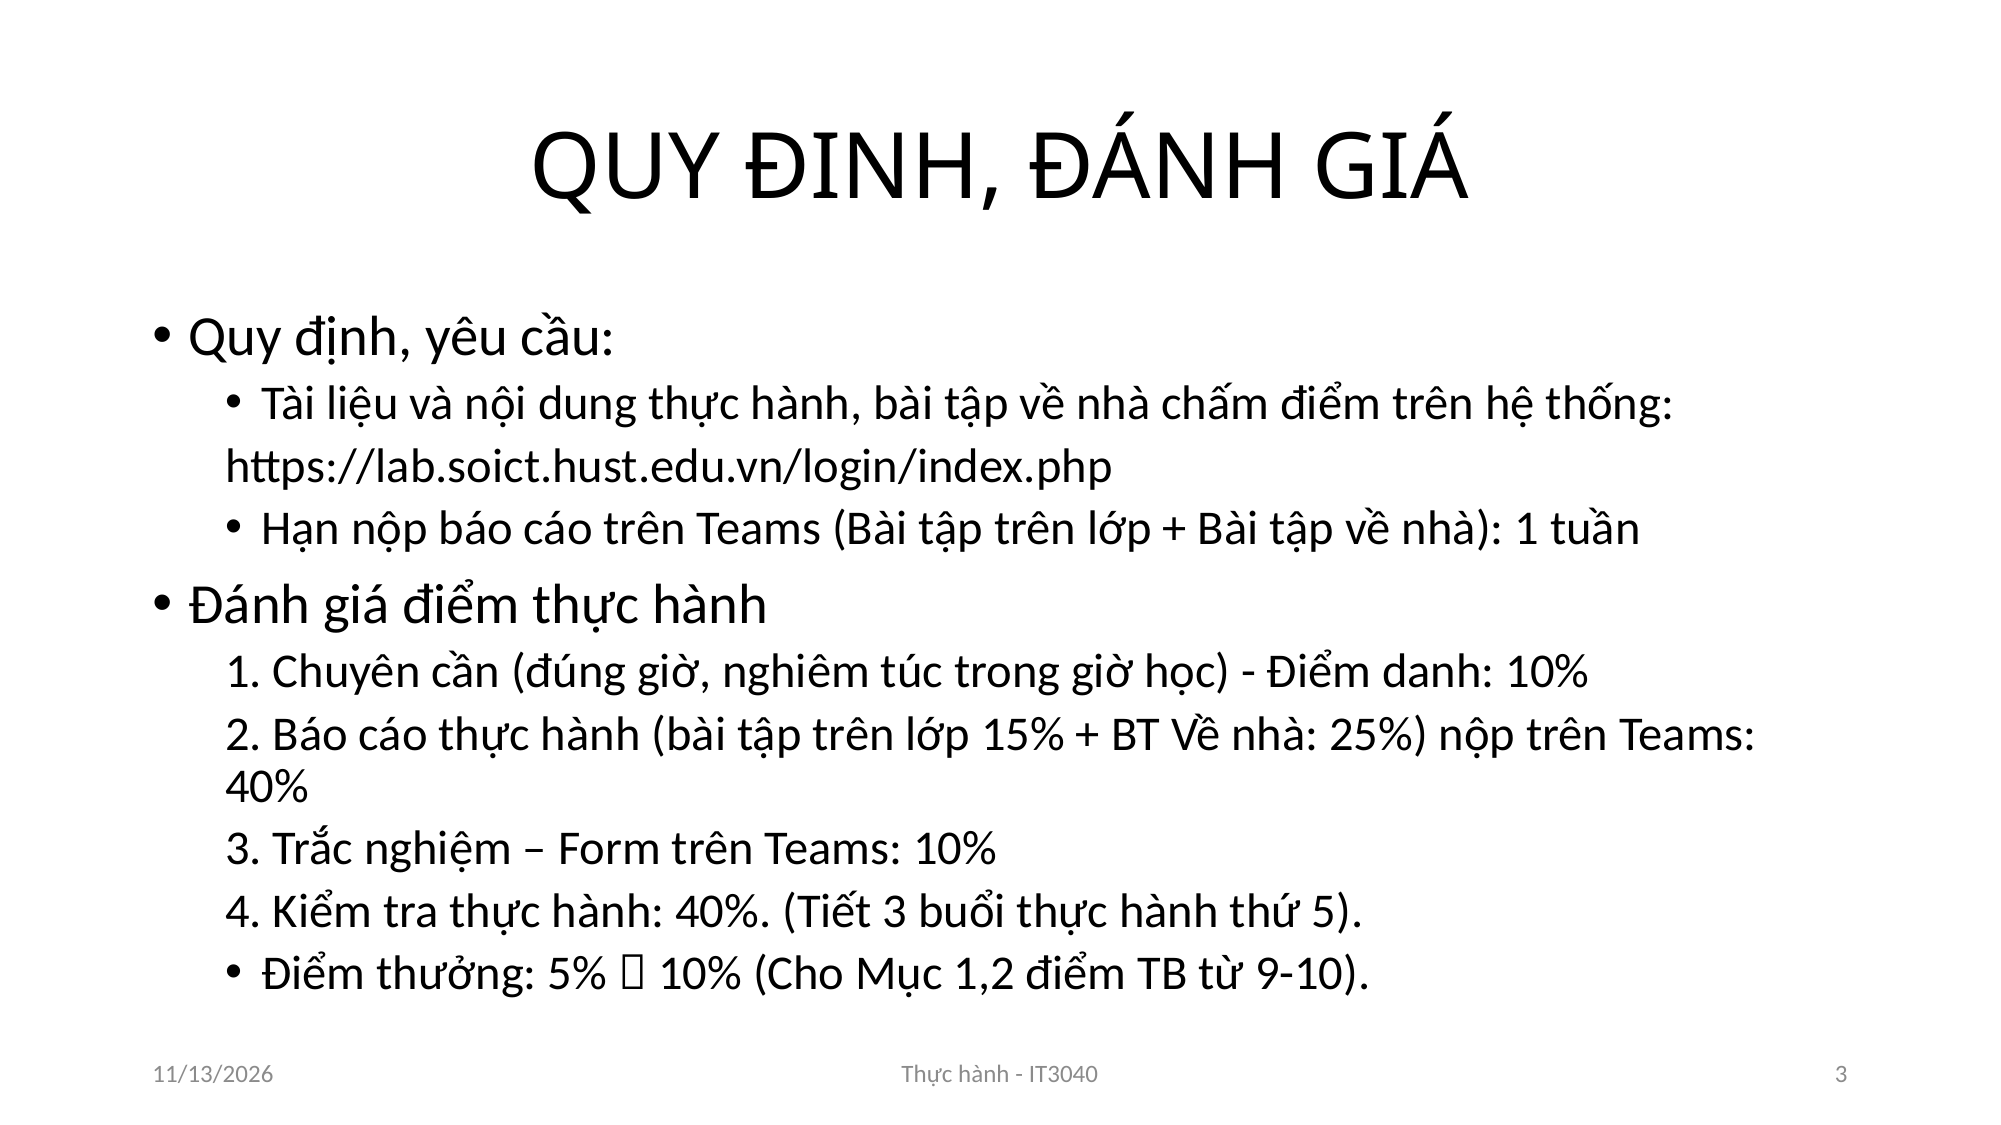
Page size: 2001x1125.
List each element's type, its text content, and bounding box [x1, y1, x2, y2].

footer Thực hành - IT3040 [662, 1042, 1338, 1103]
title QUY ĐINH, ĐÁNH GIÁ [137, 59, 1863, 278]
list Quy định, yêu cầu: Tài liệu và nội dung thực hành, bài tập về nhà chấm điểm trên hệ thống: https://lab.soict.hust.edu.vn/login/index.php Hạn nộp báo cáo trên Teams (Bài tập trên lớp + Bài tập về nhà): 1 tuần Đánh giá điểm thực hành 1. Chuyên cần (đúng giờ, nghiêm túc trong giờ học) - Điểm danh: 10% 2. Báo cáo thực hành (bài tập trên lớp 15% + BT Về nhà: 25%) nộp trên Teams: 40% 3. Trắc nghiệm – Form trên Teams: 10% 4. Kiểm tra thực hành: 40%. (Tiết 3 buổi thực hành thứ 5). Điểm thưởng: 5%  10% (Cho Mục 1,2 điểm TB từ 9-10). [137, 299, 1863, 1014]
slide_number 3 [1412, 1042, 1863, 1103]
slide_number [137, 1042, 588, 1103]
